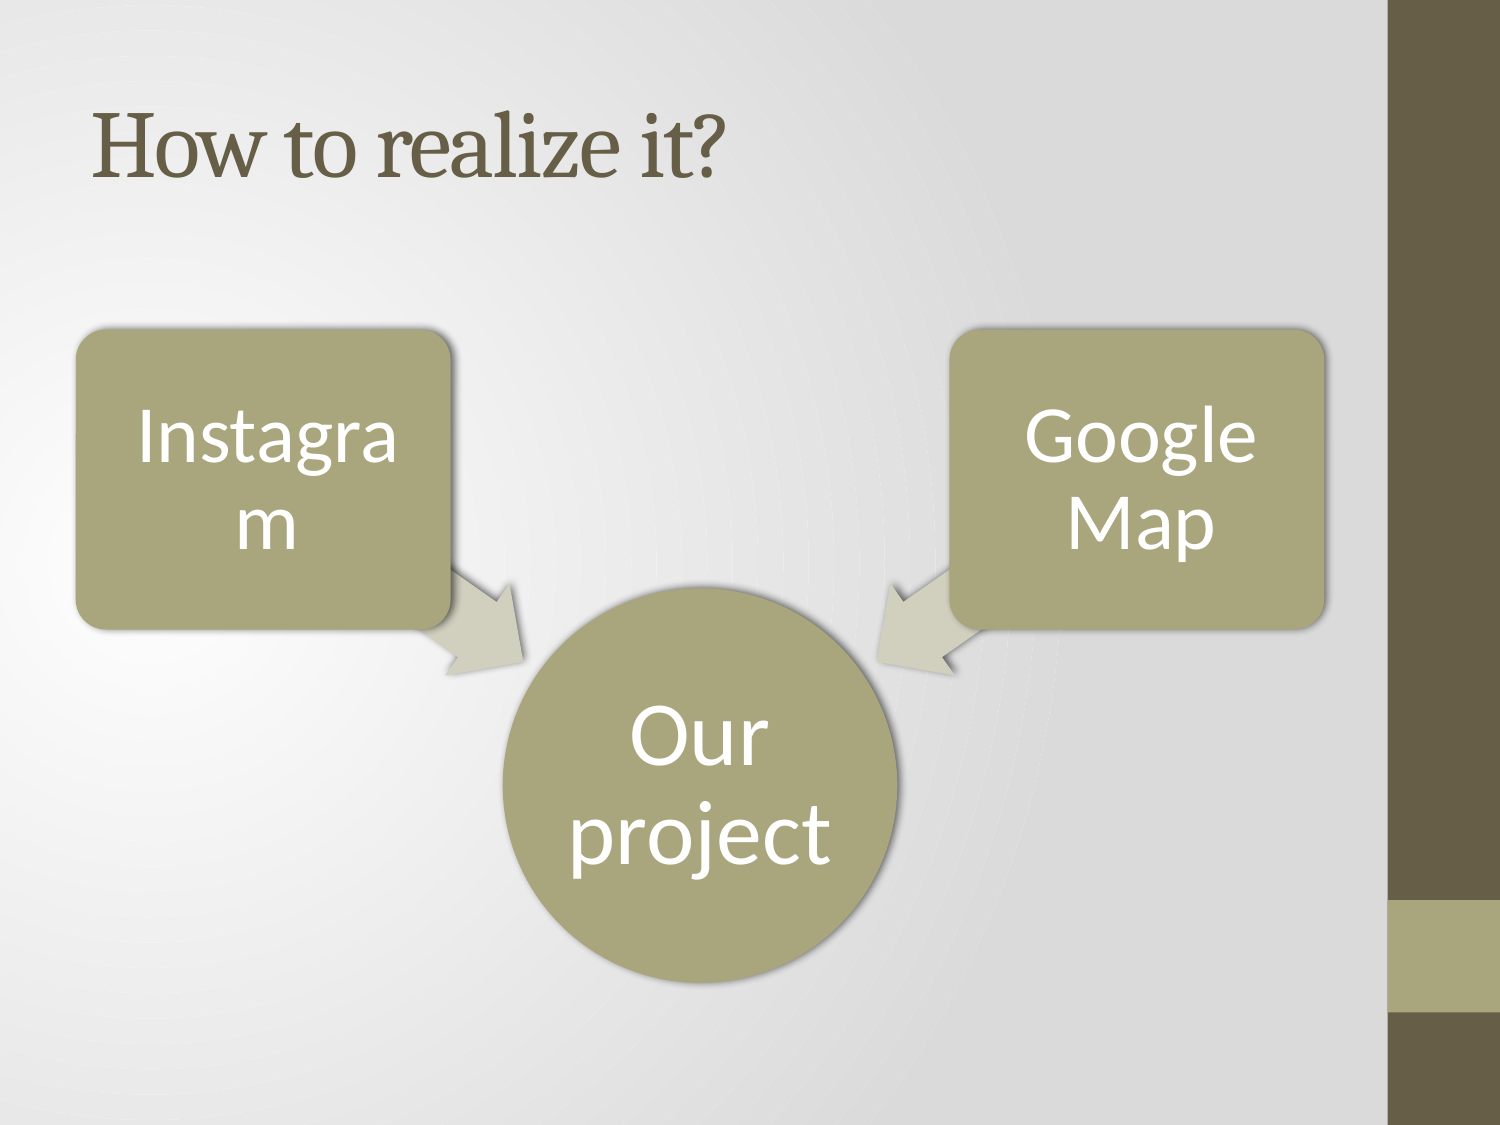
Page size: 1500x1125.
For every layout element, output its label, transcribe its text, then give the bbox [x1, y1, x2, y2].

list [74, 261, 1326, 1051]
title How to realize it? [75, 45, 1325, 233]
